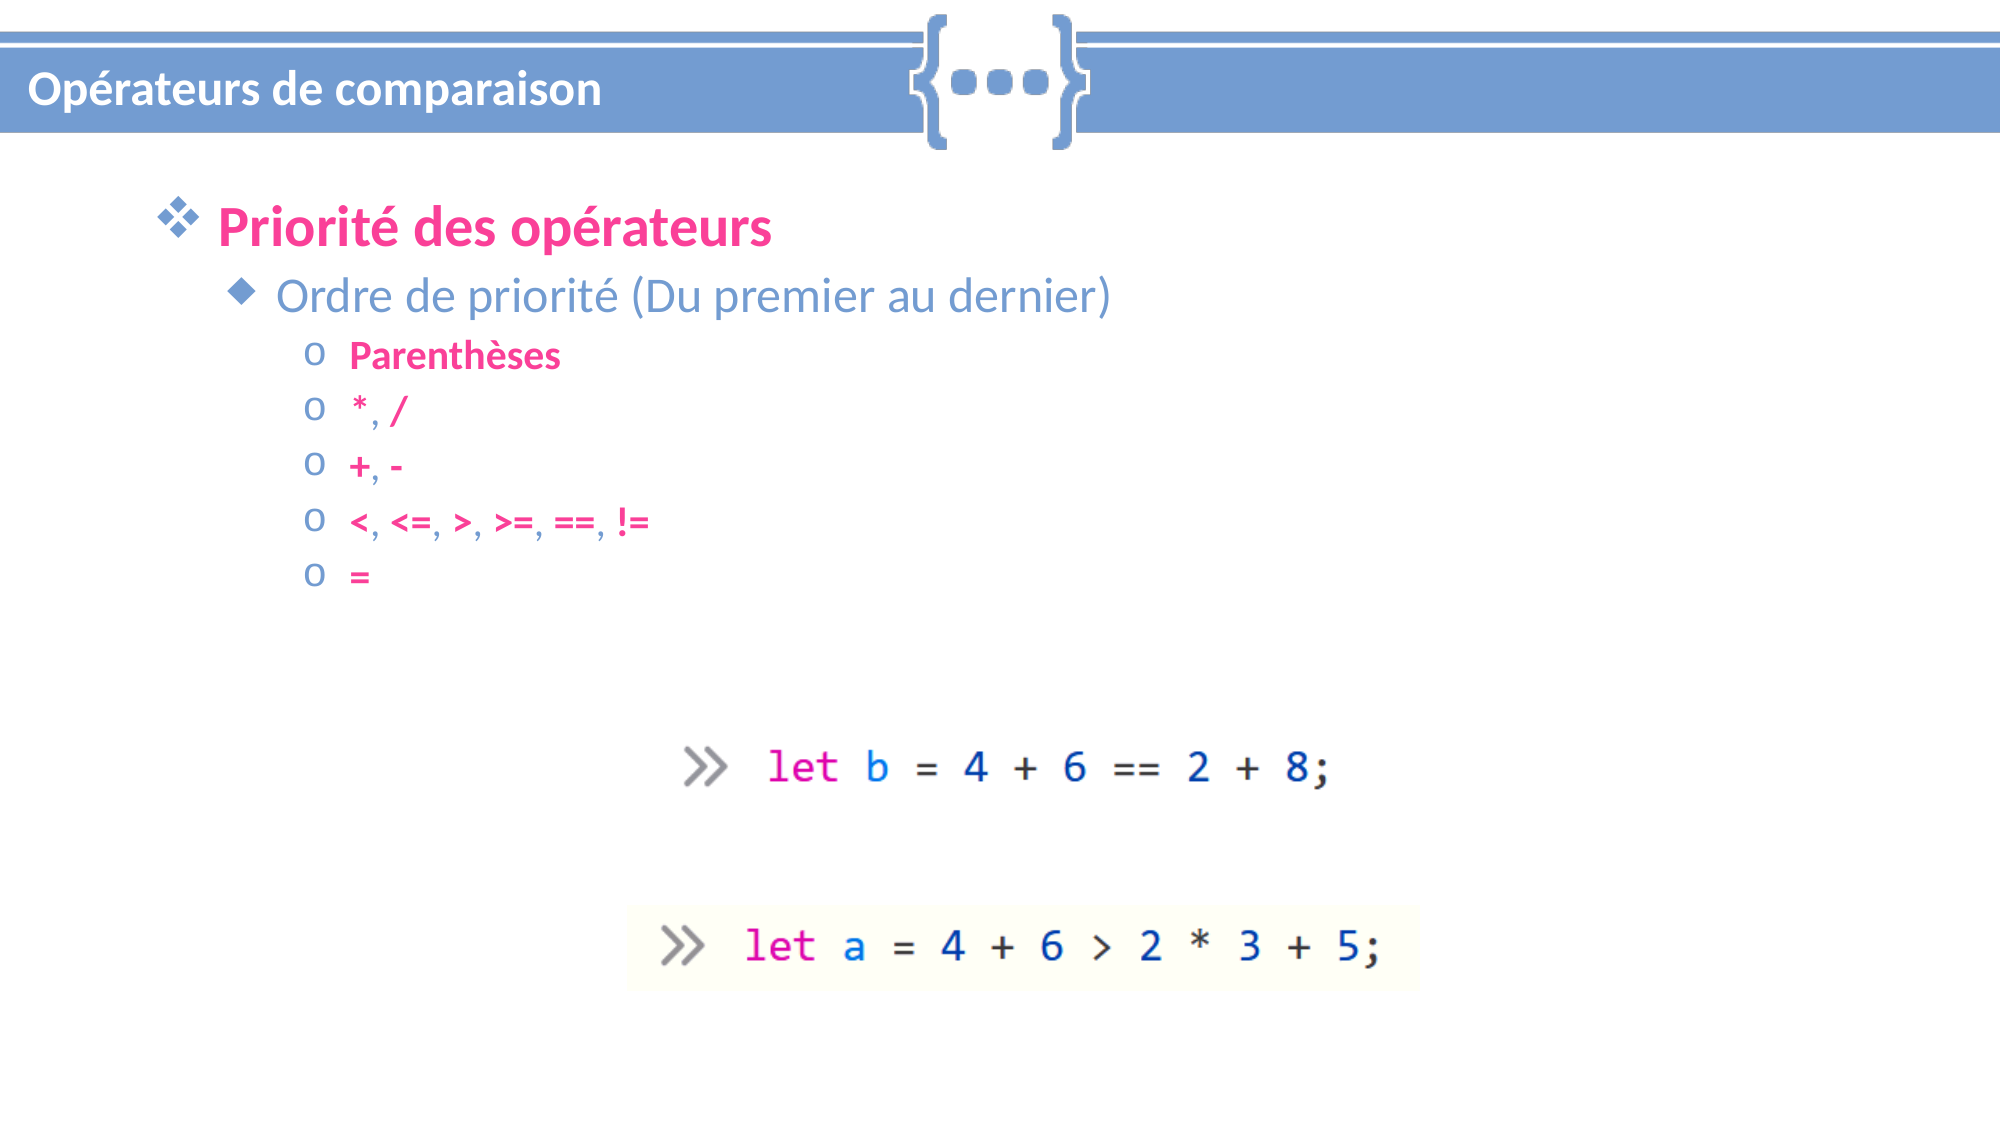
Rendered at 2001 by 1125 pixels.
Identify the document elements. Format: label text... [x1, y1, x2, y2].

title Opérateurs de comparaison [12, 58, 913, 120]
list Priorité des opérateurs Ordre de priorité (Du premier au dernier) Parenthèses *, / +, - <, <=, >, >=, ==, != = [137, 188, 1862, 1014]
picture [603, 725, 1396, 810]
picture [0, 4, 2000, 161]
picture [627, 905, 1420, 991]
